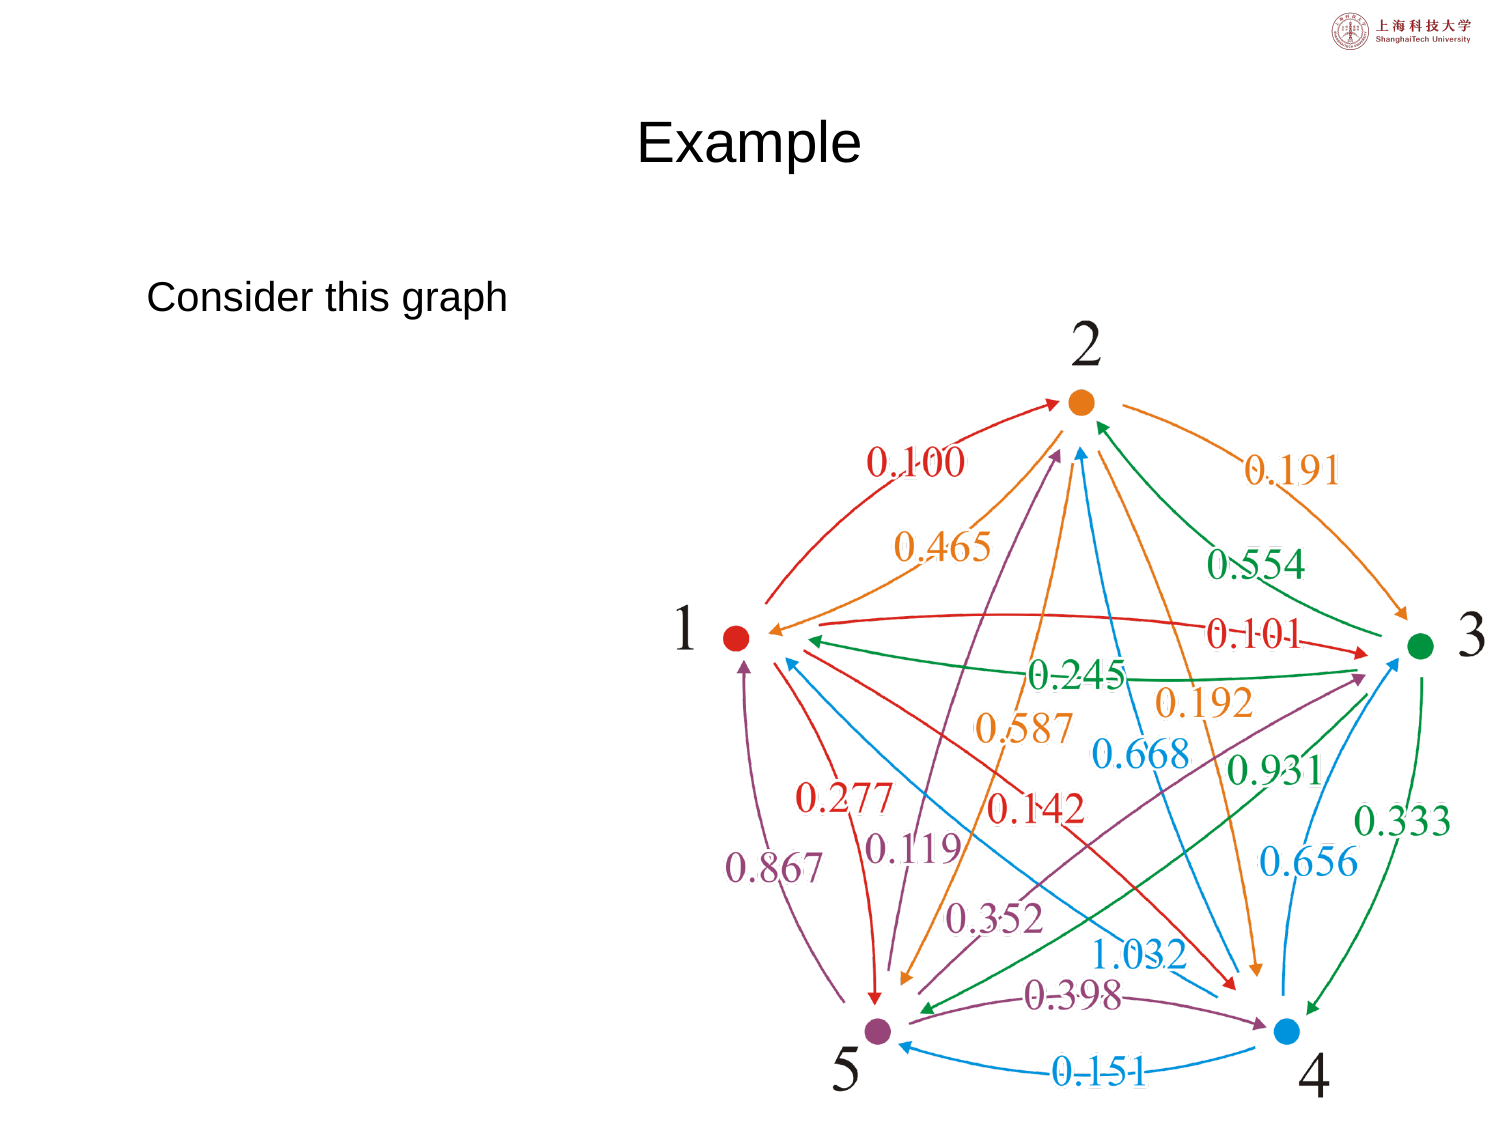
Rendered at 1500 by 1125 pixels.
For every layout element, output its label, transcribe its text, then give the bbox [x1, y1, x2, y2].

title Example [74, 44, 1426, 233]
picture [1327, 0, 1478, 109]
list Consider this graph [74, 262, 1426, 1006]
picture [661, 312, 1495, 1107]
